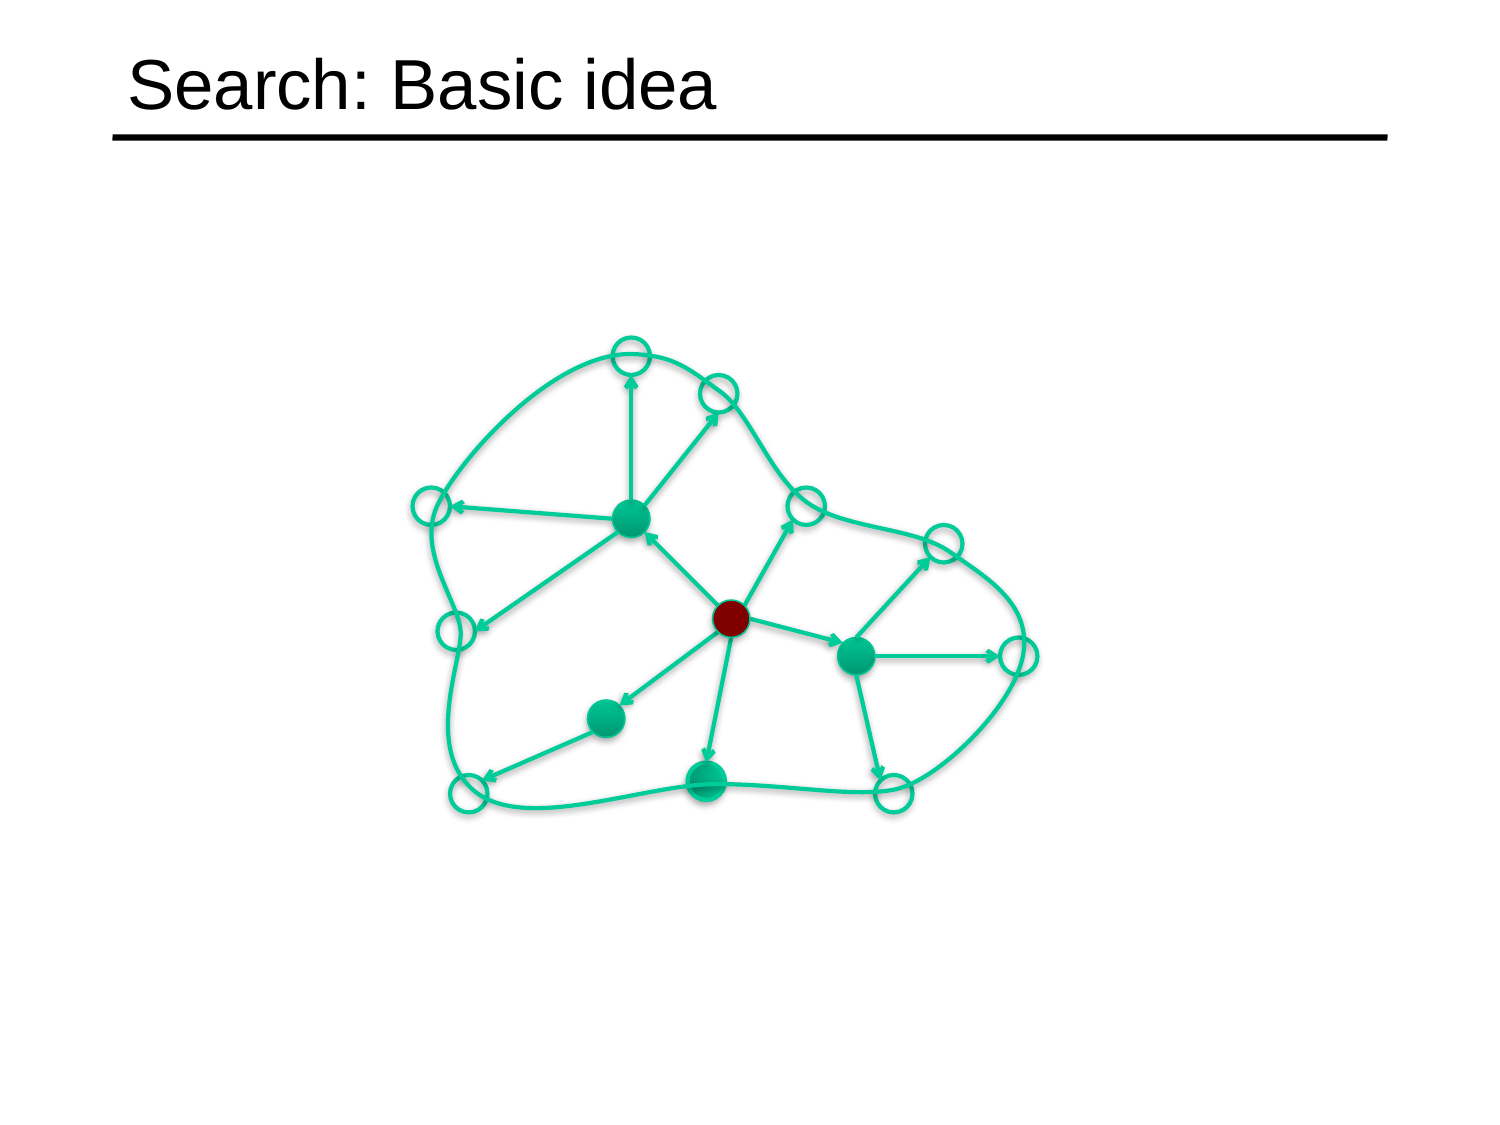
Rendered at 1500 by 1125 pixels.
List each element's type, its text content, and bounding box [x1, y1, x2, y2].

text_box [644, 412, 719, 506]
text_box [644, 531, 719, 606]
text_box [449, 505, 613, 519]
text_box [876, 793, 914, 814]
text_box [1026, 641, 1039, 675]
text_box [612, 336, 651, 352]
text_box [705, 637, 732, 763]
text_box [855, 674, 881, 781]
text_box [711, 599, 751, 638]
text_box [429, 351, 1027, 811]
title Search: Basic idea [112, 12, 1388, 151]
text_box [474, 531, 619, 632]
text_box [708, 374, 739, 401]
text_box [619, 631, 719, 706]
text_box [411, 486, 440, 525]
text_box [744, 519, 794, 606]
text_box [481, 731, 594, 781]
text_box [925, 524, 964, 554]
text_box [436, 613, 453, 651]
text_box [449, 781, 483, 814]
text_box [749, 618, 844, 644]
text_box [855, 556, 931, 638]
text_box [798, 486, 826, 508]
text_box [692, 794, 721, 801]
